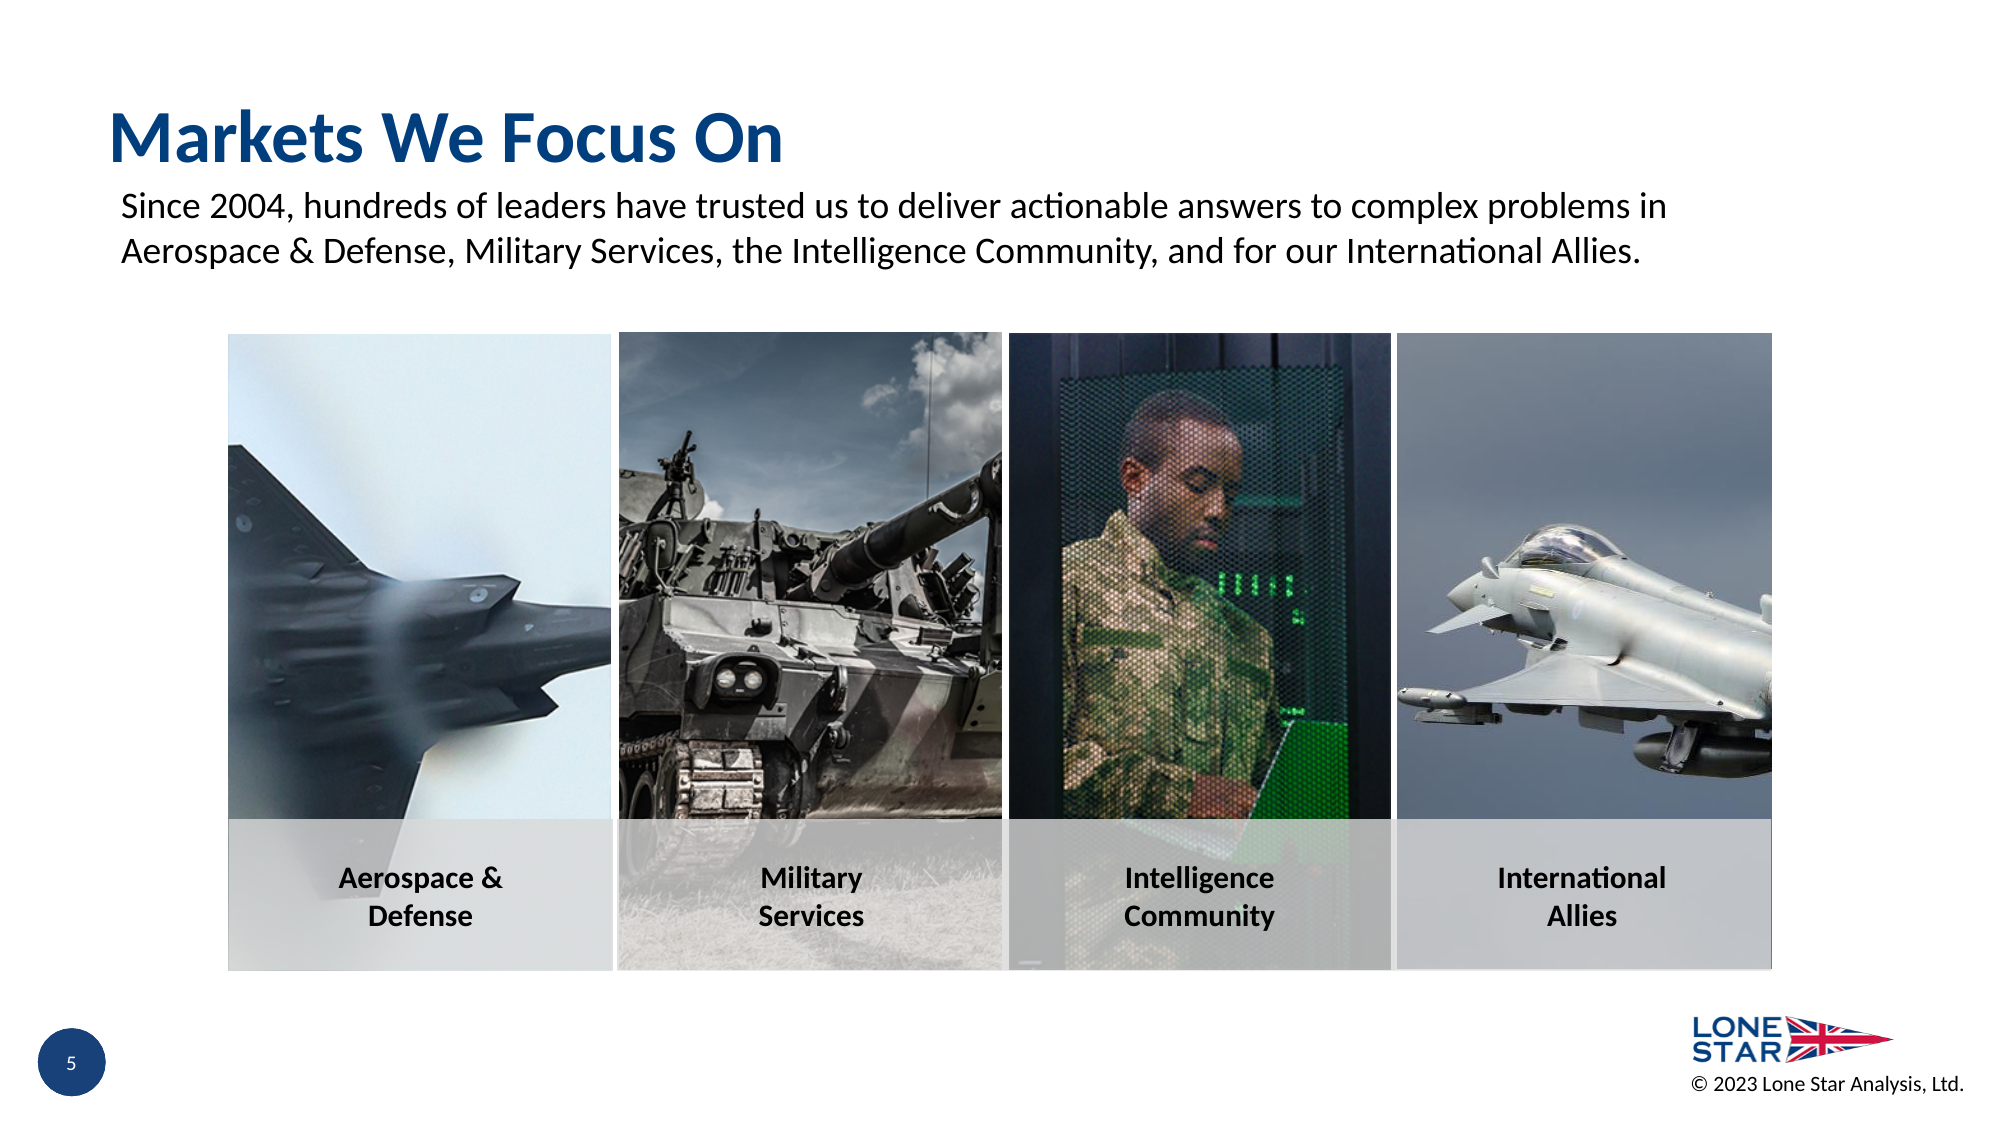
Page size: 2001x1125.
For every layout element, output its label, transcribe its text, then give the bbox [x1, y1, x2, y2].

text_box Since 2004, hundreds of leaders have trusted us to deliver actionable answers to complex problems in Aerospace & Defense, Military Services, the Intelligence Community, and for our International Allies. [106, 173, 1827, 323]
slide_number 5 [45, 1024, 98, 1100]
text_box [228, 332, 1772, 971]
picture [1693, 1016, 1894, 1063]
text_box Markets We Focus On [94, 80, 952, 186]
